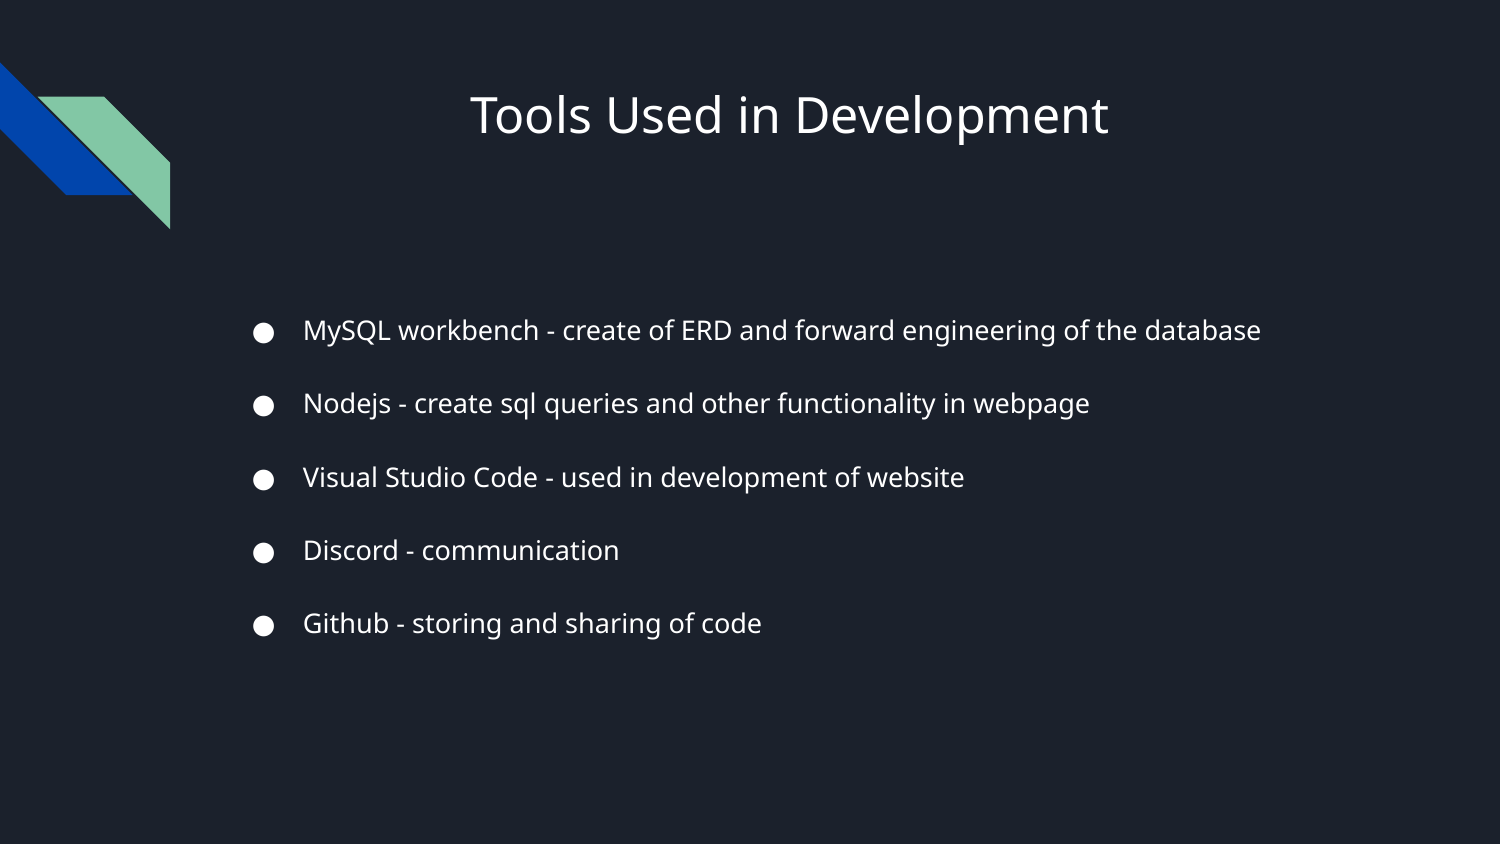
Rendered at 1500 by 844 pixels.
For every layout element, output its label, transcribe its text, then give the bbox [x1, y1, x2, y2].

list MySQL workbench - create of ERD and forward engineering of the database Nodejs - create sql queries and other functionality in webpage Visual Studio Code - used in development of website Discord - communication Github - storing and sharing of code [212, 259, 1368, 738]
title Tools Used in Development [212, 64, 1368, 215]
